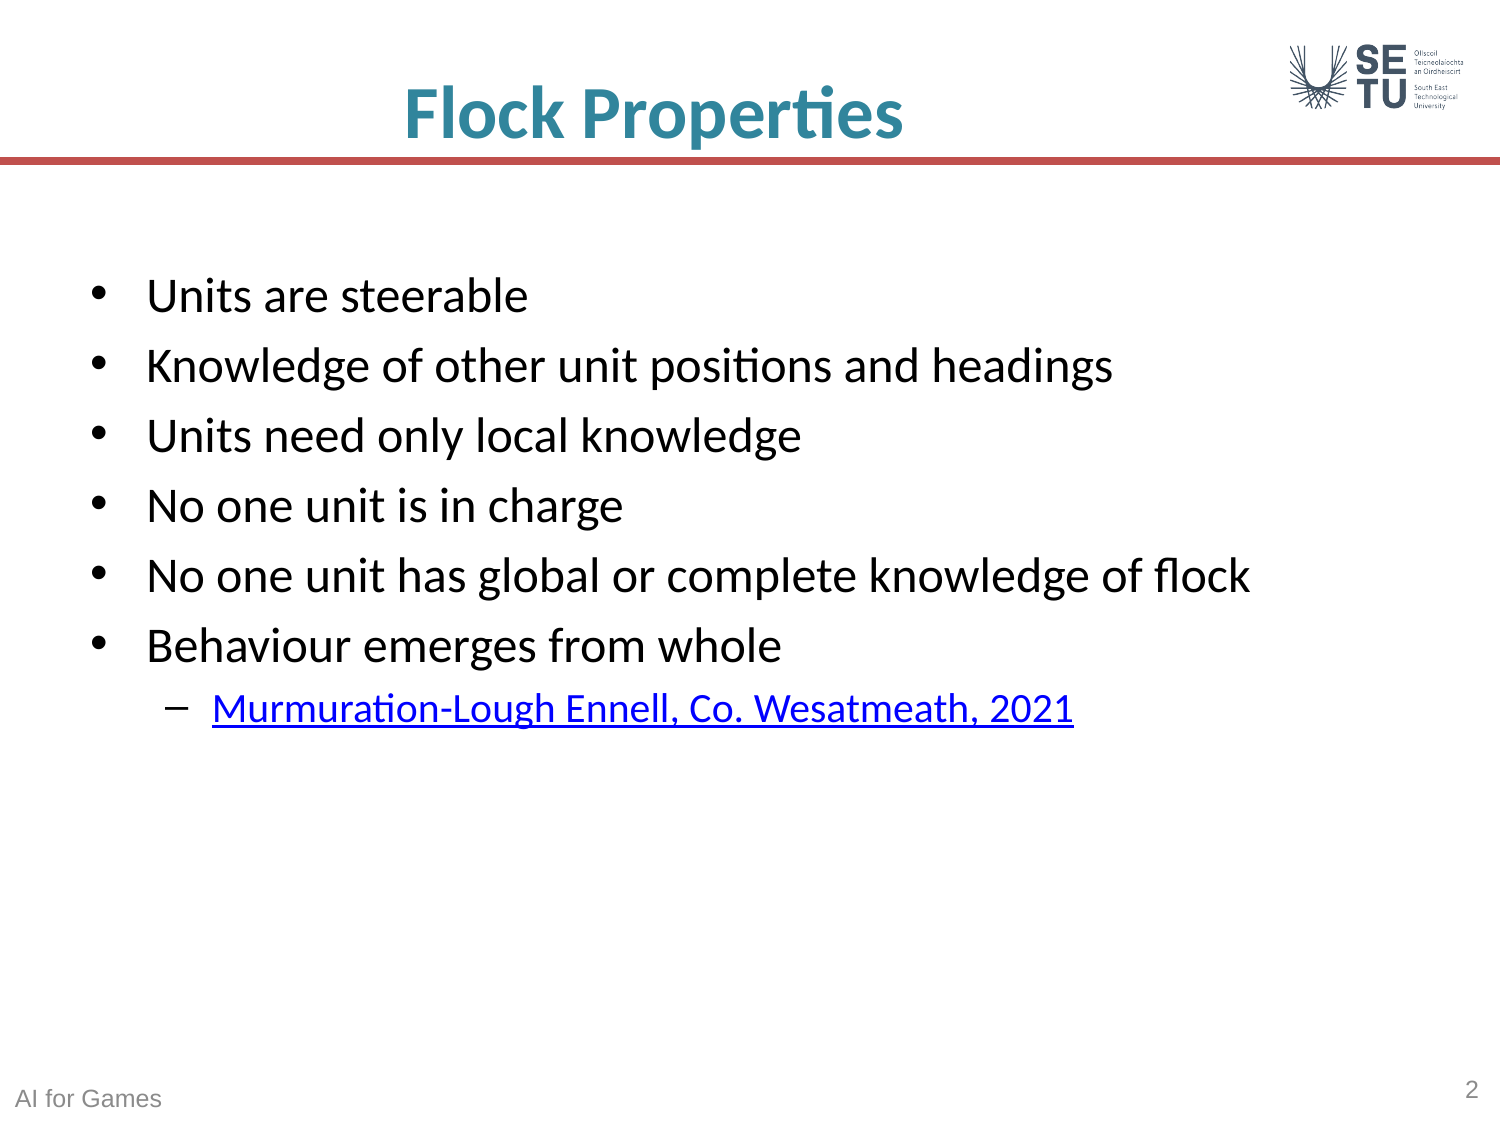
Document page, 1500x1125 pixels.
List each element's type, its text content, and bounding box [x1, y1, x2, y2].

slide_number 2 [1144, 1058, 1495, 1119]
title Flock Properties [74, 44, 1235, 173]
picture [1266, 15, 1487, 139]
list Units are steerable Knowledge of other unit positions and headings Units need only local knowledge No one unit is in charge No one unit has global or complete knowledge of flock Behaviour emerges from whole Murmuration-Lough Ennell, Co. Wesatmeath, 2021 [74, 184, 1426, 1006]
